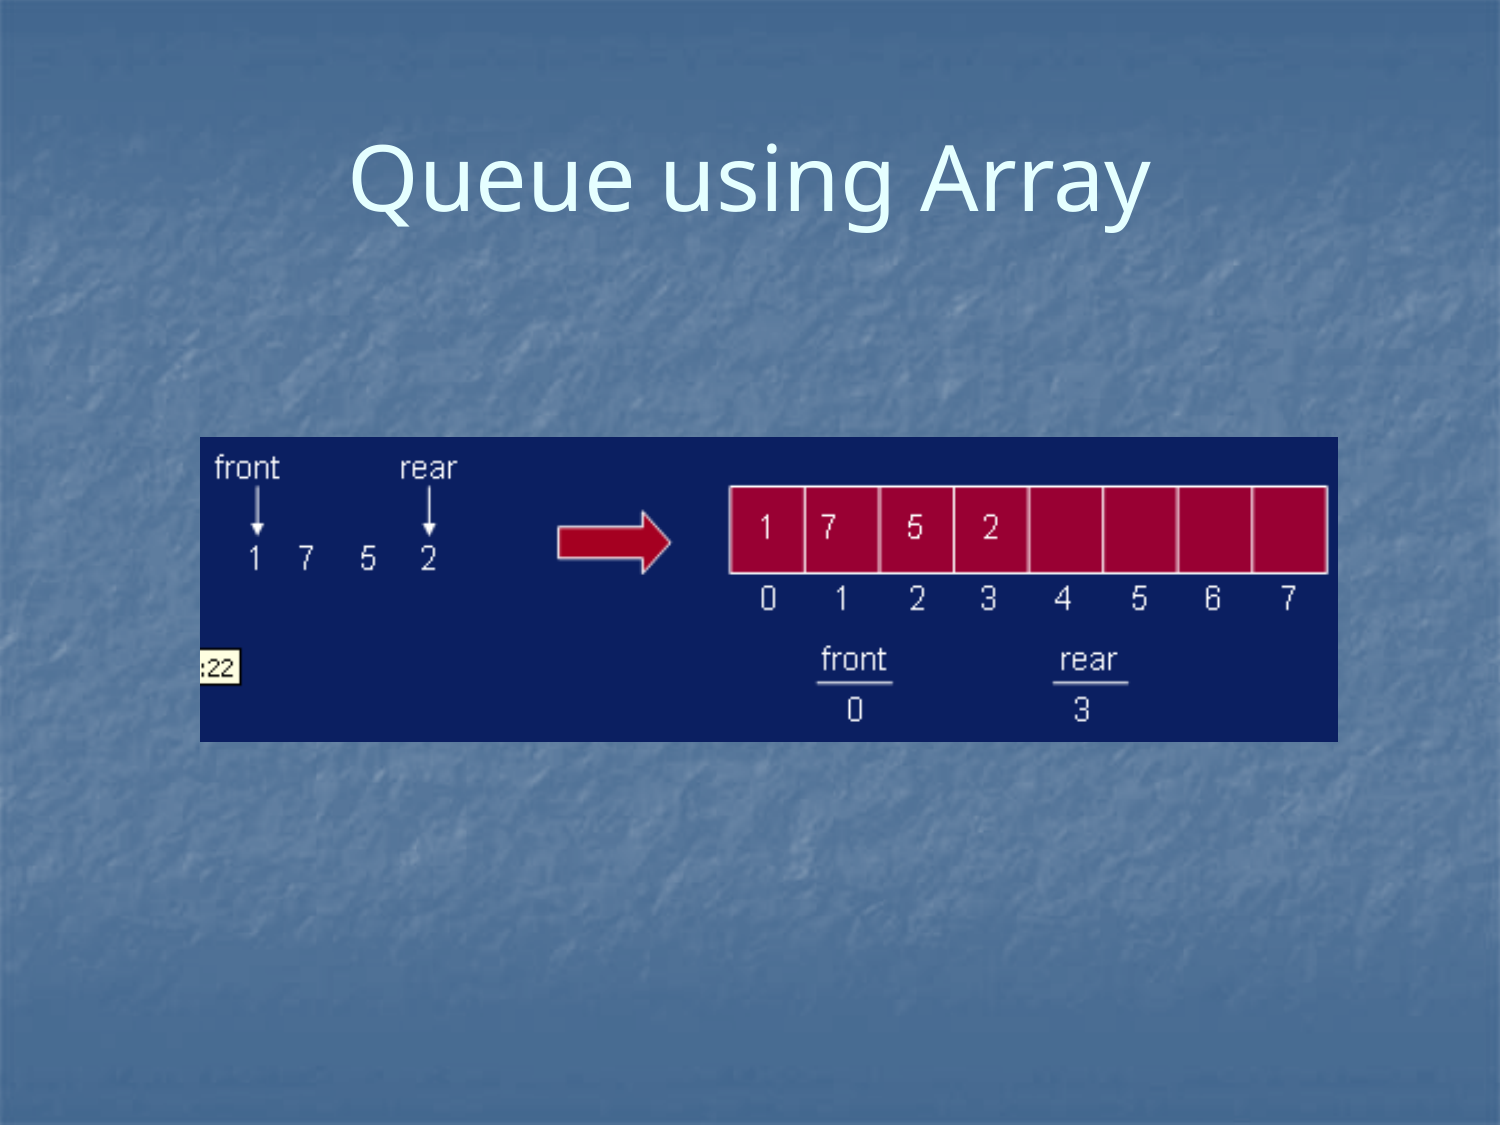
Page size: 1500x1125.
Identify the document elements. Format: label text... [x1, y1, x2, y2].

picture [0, 0, 1500, 1125]
text_box Queue using Array [75, 62, 1425, 288]
